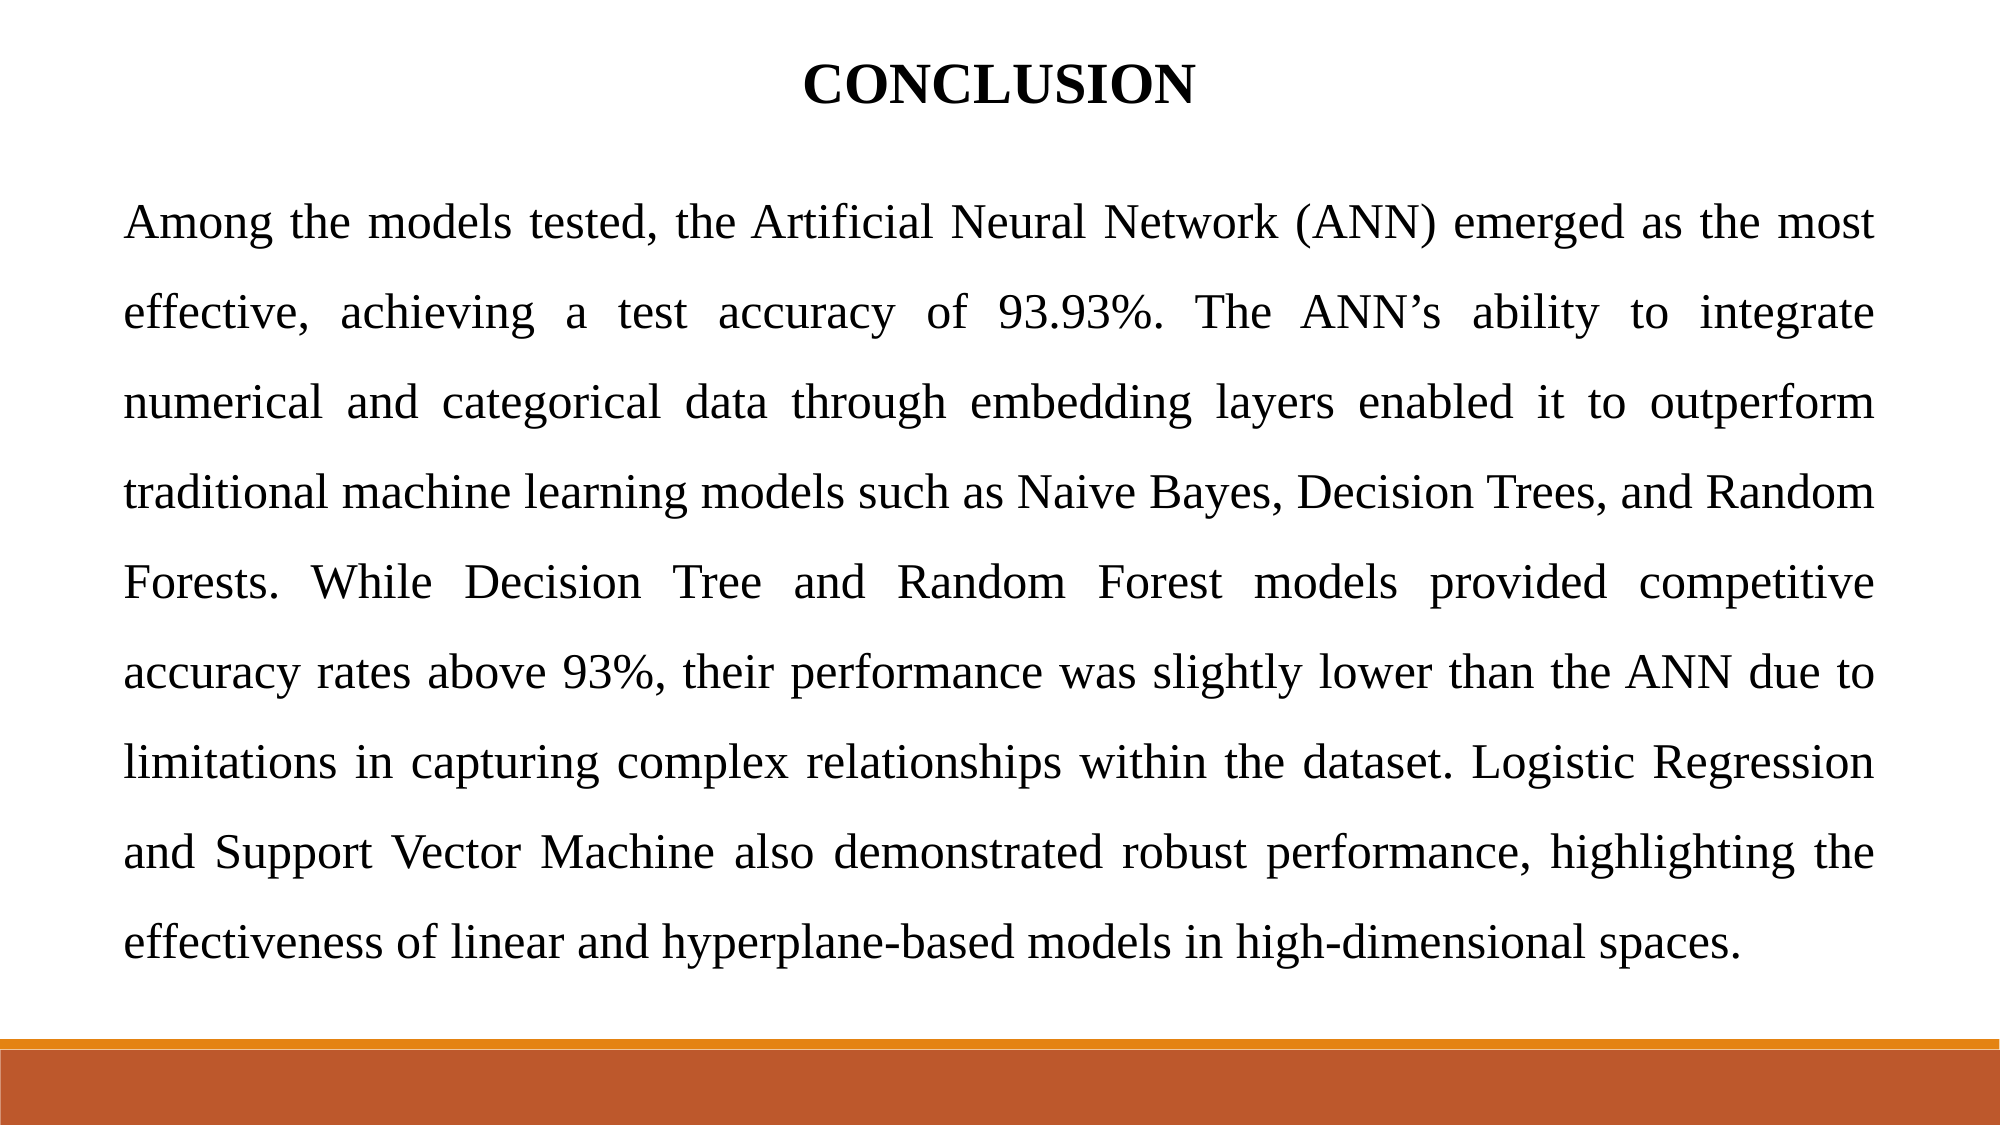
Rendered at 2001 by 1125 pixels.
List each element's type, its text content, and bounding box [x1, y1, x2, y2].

text_box CONCLUSION [787, 37, 1212, 123]
text_box Among the models tested, the Artificial Neural Network (ANN) emerged as the most effective, achieving a test accuracy of 93.93%. The ANN’s ability to integrate numerical and categorical data through embedding layers enabled it to outperform traditional machine learning models such as Naive Bayes, Decision Trees, and Random Forests. While Decision Tree and Random Forest models provided competitive accuracy rates above 93%, their performance was slightly lower than the ANN due to limitations in capturing complex relationships within the dataset. Logistic Regression and Support Vector Machine also demonstrated robust performance, highlighting the effectiveness of linear and hyperplane-based models in high-dimensional spaces. [108, 151, 1892, 977]
